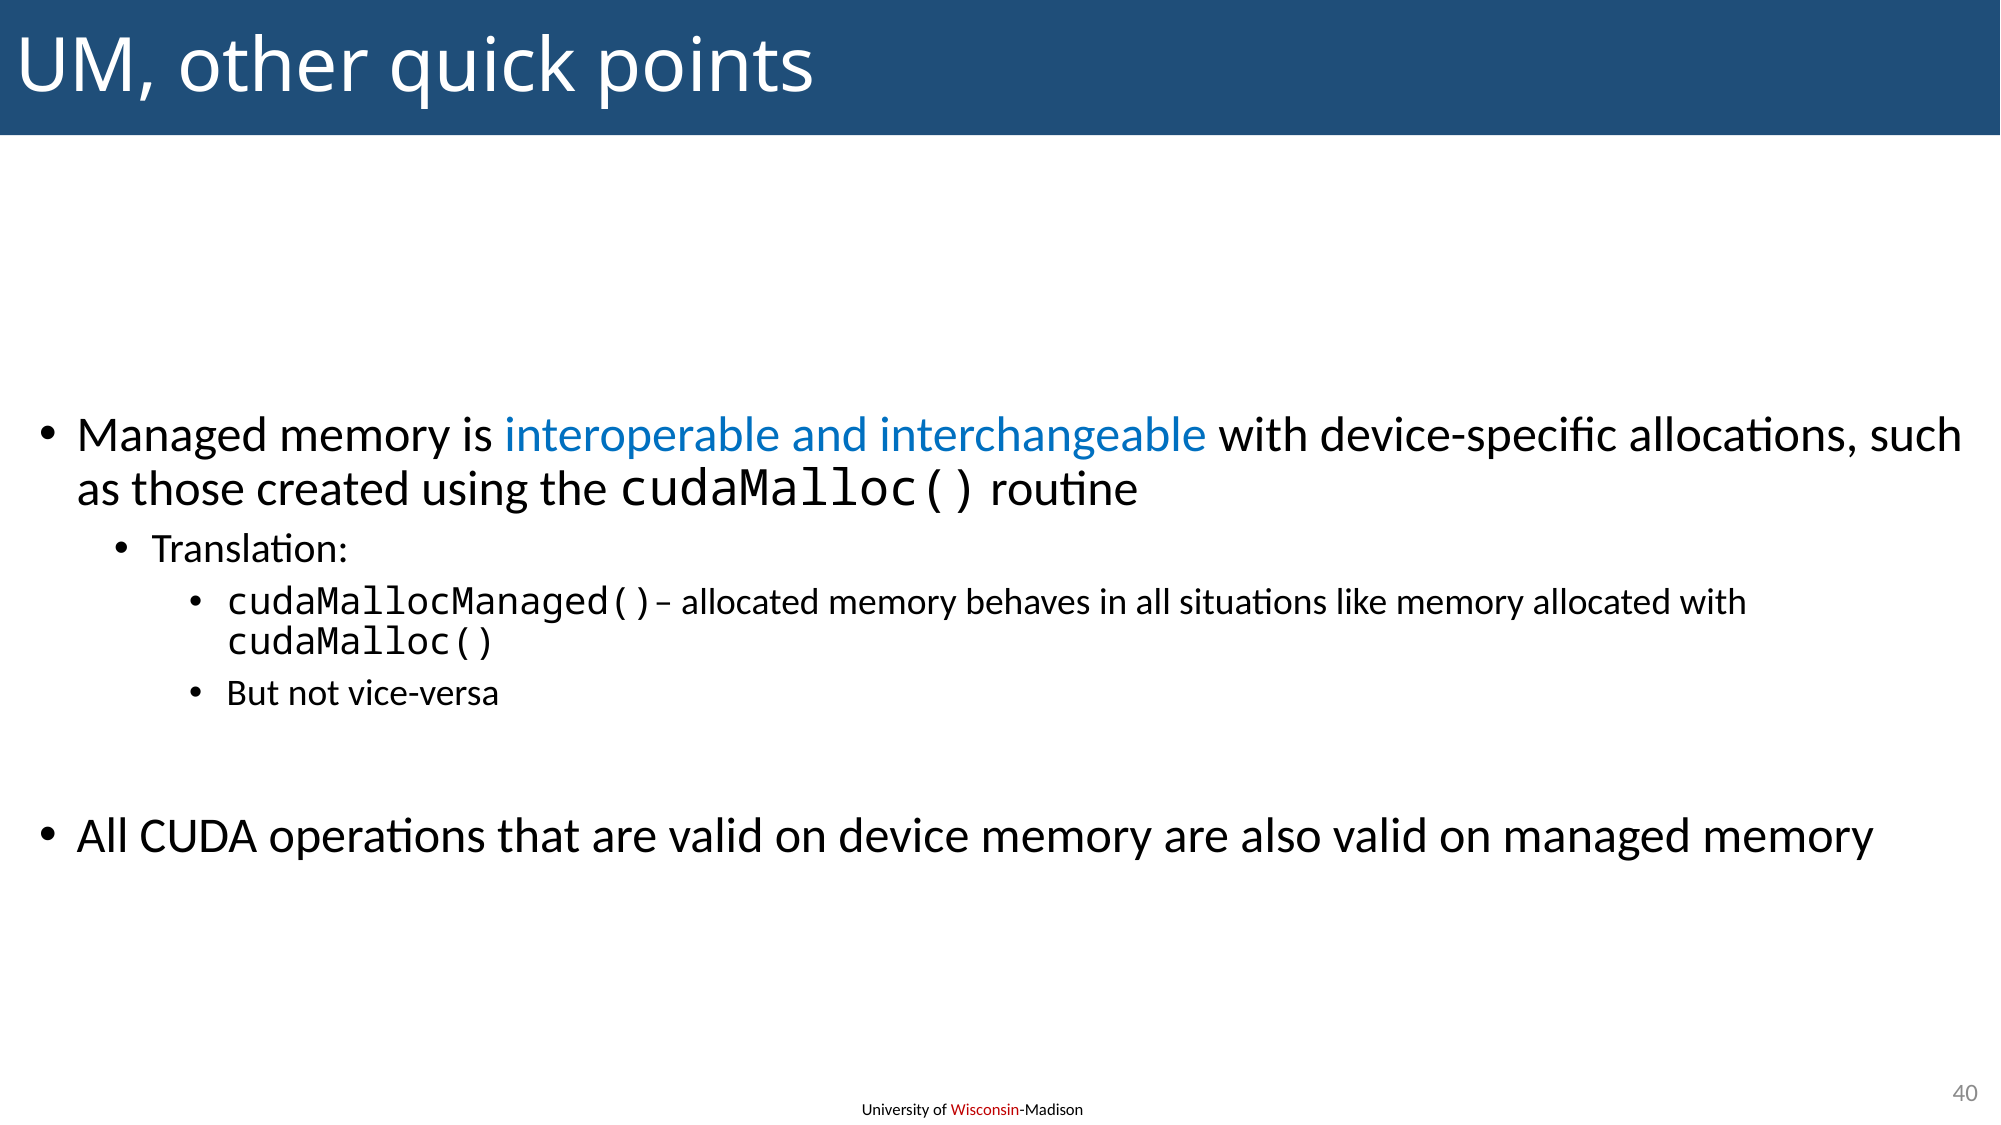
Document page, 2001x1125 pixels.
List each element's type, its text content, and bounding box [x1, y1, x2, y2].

list Managed memory is interoperable and interchangeable with device-specific allocations, such as those created using the cudaMalloc() routine Translation: cudaMallocManaged()– allocated memory behaves in all situations like memory allocated with cudaMalloc() But not vice-versa All CUDA operations that are valid on device memory are also valid on managed memory [24, 245, 1987, 1055]
slide_number 40 [1879, 1069, 1994, 1114]
title UM, other quick points [0, 0, 2000, 136]
